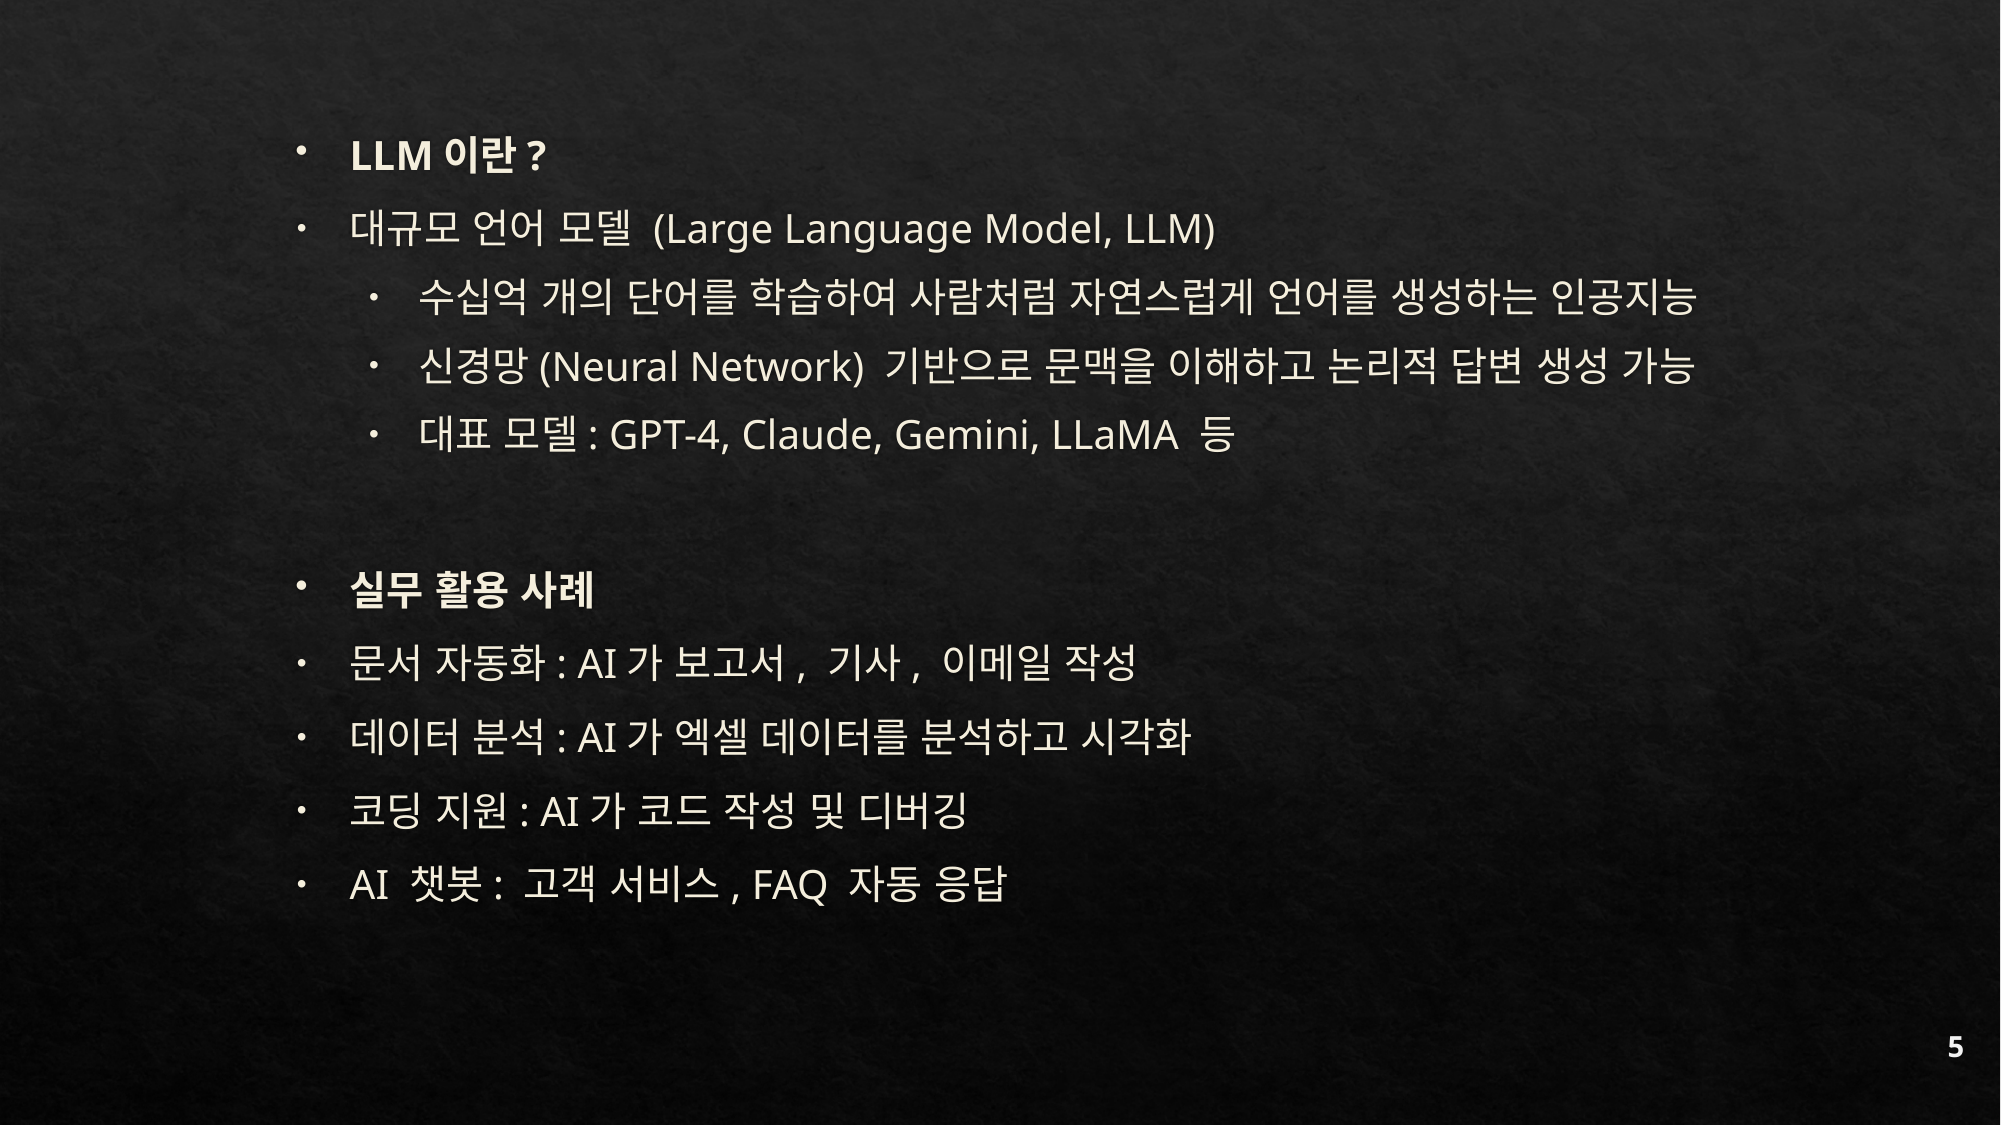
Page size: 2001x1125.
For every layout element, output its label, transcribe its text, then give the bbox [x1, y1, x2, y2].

slide_number 5 [1855, 1018, 1980, 1078]
list LLM이란? 대규모 언어 모델 (Large Language Model, LLM) 수십억 개의 단어를 학습하여 사람처럼 자연스럽게 언어를 생성하는 인공지능 신경망(Neural Network) 기반으로 문맥을 이해하고 논리적 답변 생성 가능 대표 모델: GPT-4, Claude, Gemini, LLaMA 등 실무 활용 사례 문서 자동화: AI가 보고서, 기사, 이메일 작성 데이터 분석: AI가 엑셀 데이터를 분석하고 시각화 코딩 지원: AI가 코드 작성 및 디버깅 AI 챗봇: 고객 서비스, FAQ 자동 응답 [275, 117, 1725, 938]
